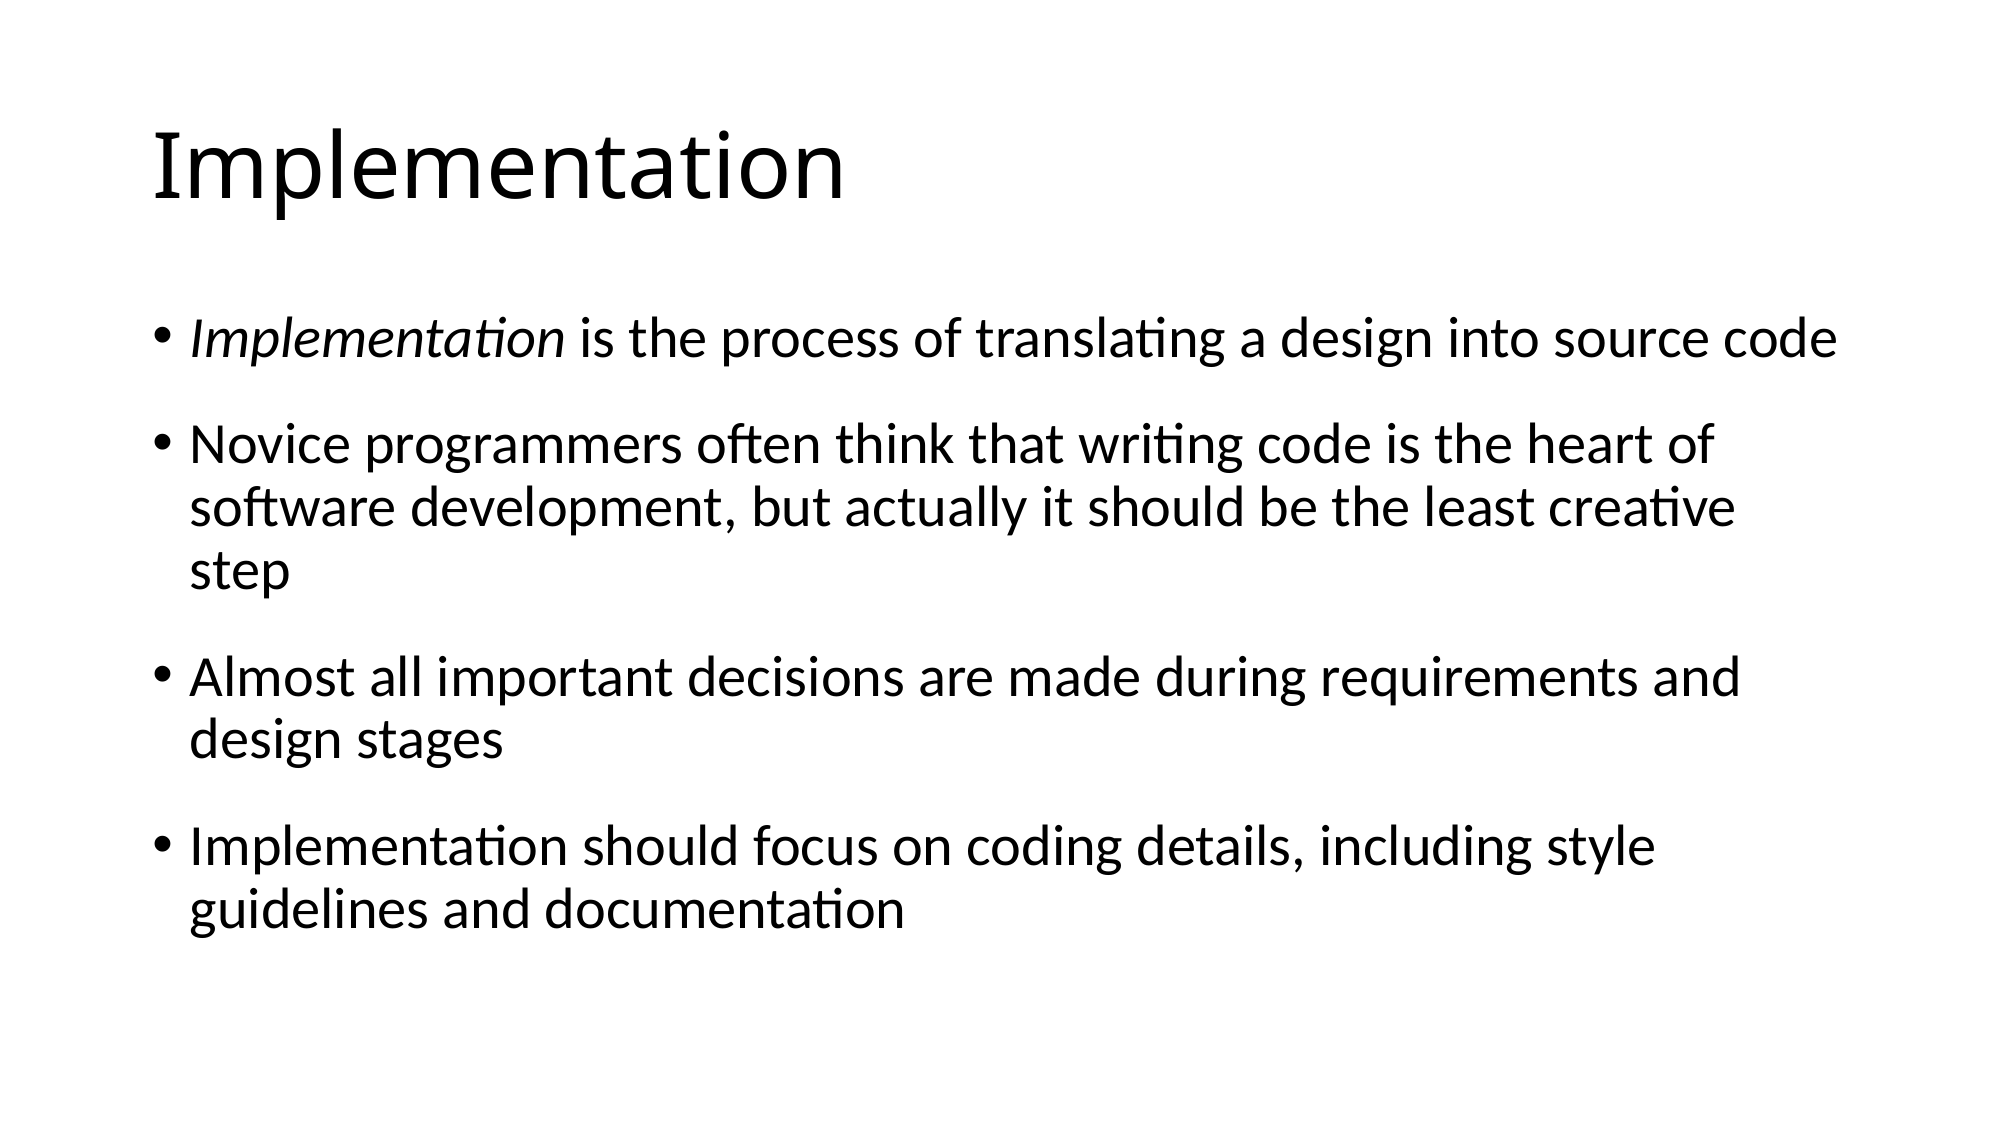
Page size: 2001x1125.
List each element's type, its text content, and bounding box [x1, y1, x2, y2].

title Implementation [137, 59, 1863, 278]
list Implementation is the process of translating a design into source code Novice programmers often think that writing code is the heart of software development, but actually it should be the least creative step Almost all important decisions are made during requirements and design stages Implementation should focus on coding details, including style guidelines and documentation [137, 299, 1863, 1014]
